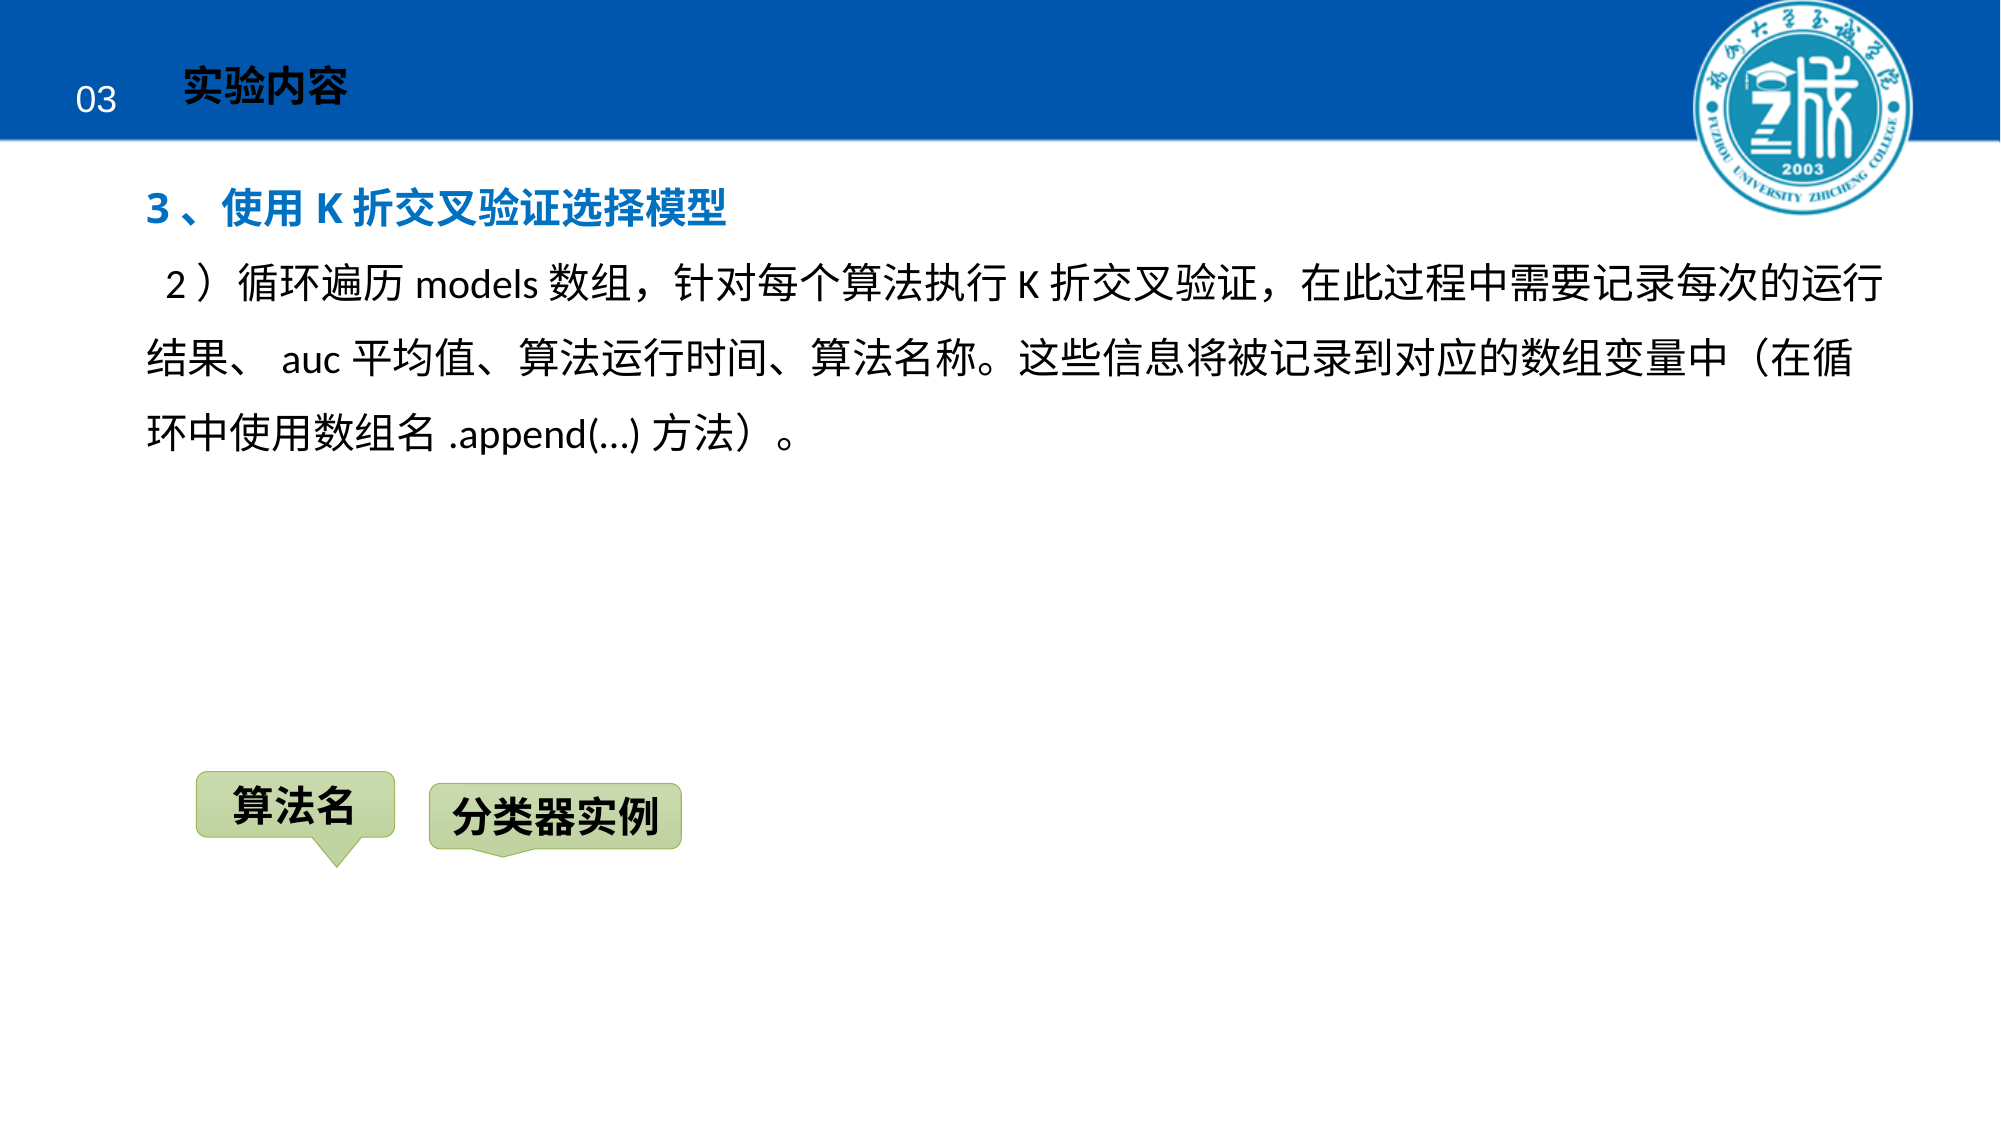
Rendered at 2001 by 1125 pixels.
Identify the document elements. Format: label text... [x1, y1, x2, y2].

text_box 03 [60, 67, 143, 128]
text_box 3、使用K折交叉验证选择模型 2）循环遍历models数组，针对每个算法执行K折交叉验证，在此过程中需要记录每次的运行结果、auc平均值、算法运行时间、算法名称。这些信息将被记录到对应的数组变量中（在循环中使用数组名.append(…)方法）。 [131, 148, 1907, 464]
text_box 算法名 [195, 771, 396, 869]
text_box 分类器实例 [428, 782, 682, 858]
picture [0, 0, 2001, 1125]
text_box 实验内容 [167, 52, 732, 117]
